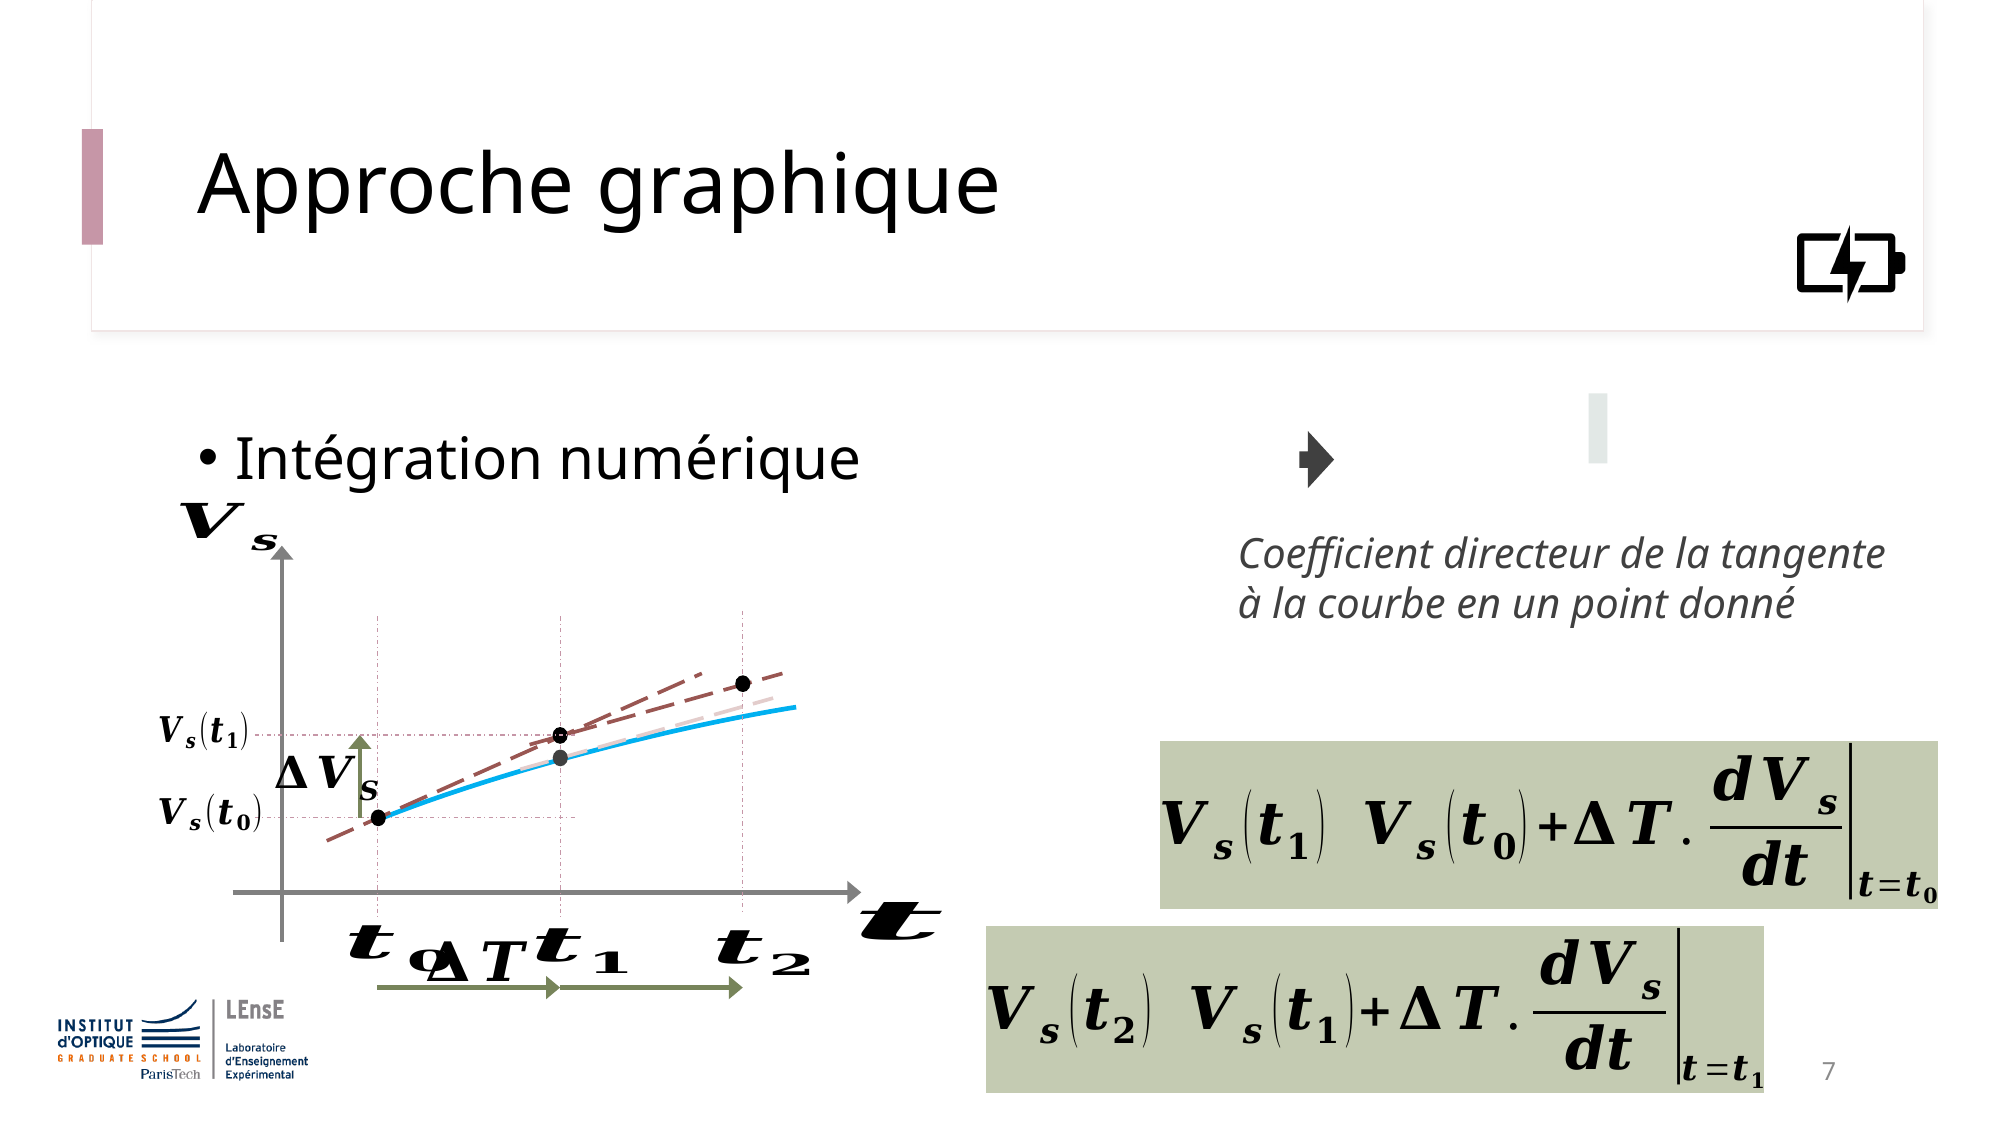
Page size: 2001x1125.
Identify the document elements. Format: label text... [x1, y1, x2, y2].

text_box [326, 673, 702, 734]
title Approche graphique [183, 90, 1851, 284]
picture [1792, 205, 1910, 323]
list Intégration numérique [183, 406, 993, 1013]
picture [33, 973, 333, 1097]
text_box [1298, 428, 1336, 491]
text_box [520, 698, 774, 770]
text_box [702, 673, 742, 698]
text_box [783, 706, 797, 714]
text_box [743, 673, 783, 745]
slide_number 7 [1401, 1042, 1851, 1103]
text_box Coefficient directeur de la tangente à la courbe en un point donné [1222, 519, 1933, 635]
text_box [326, 736, 702, 841]
